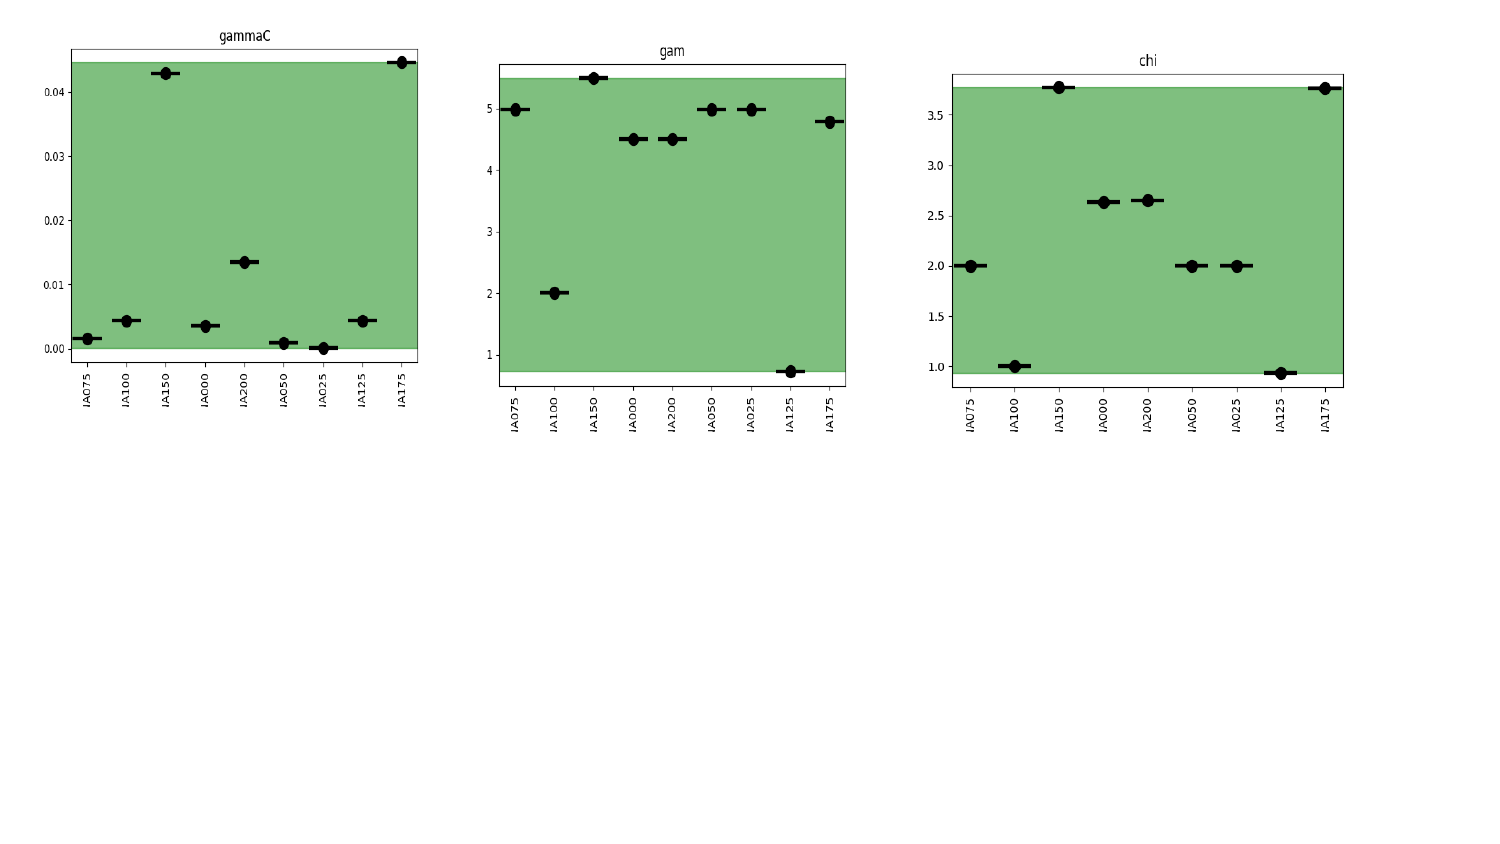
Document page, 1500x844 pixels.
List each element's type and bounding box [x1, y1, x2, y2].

picture [15, 0, 1394, 432]
